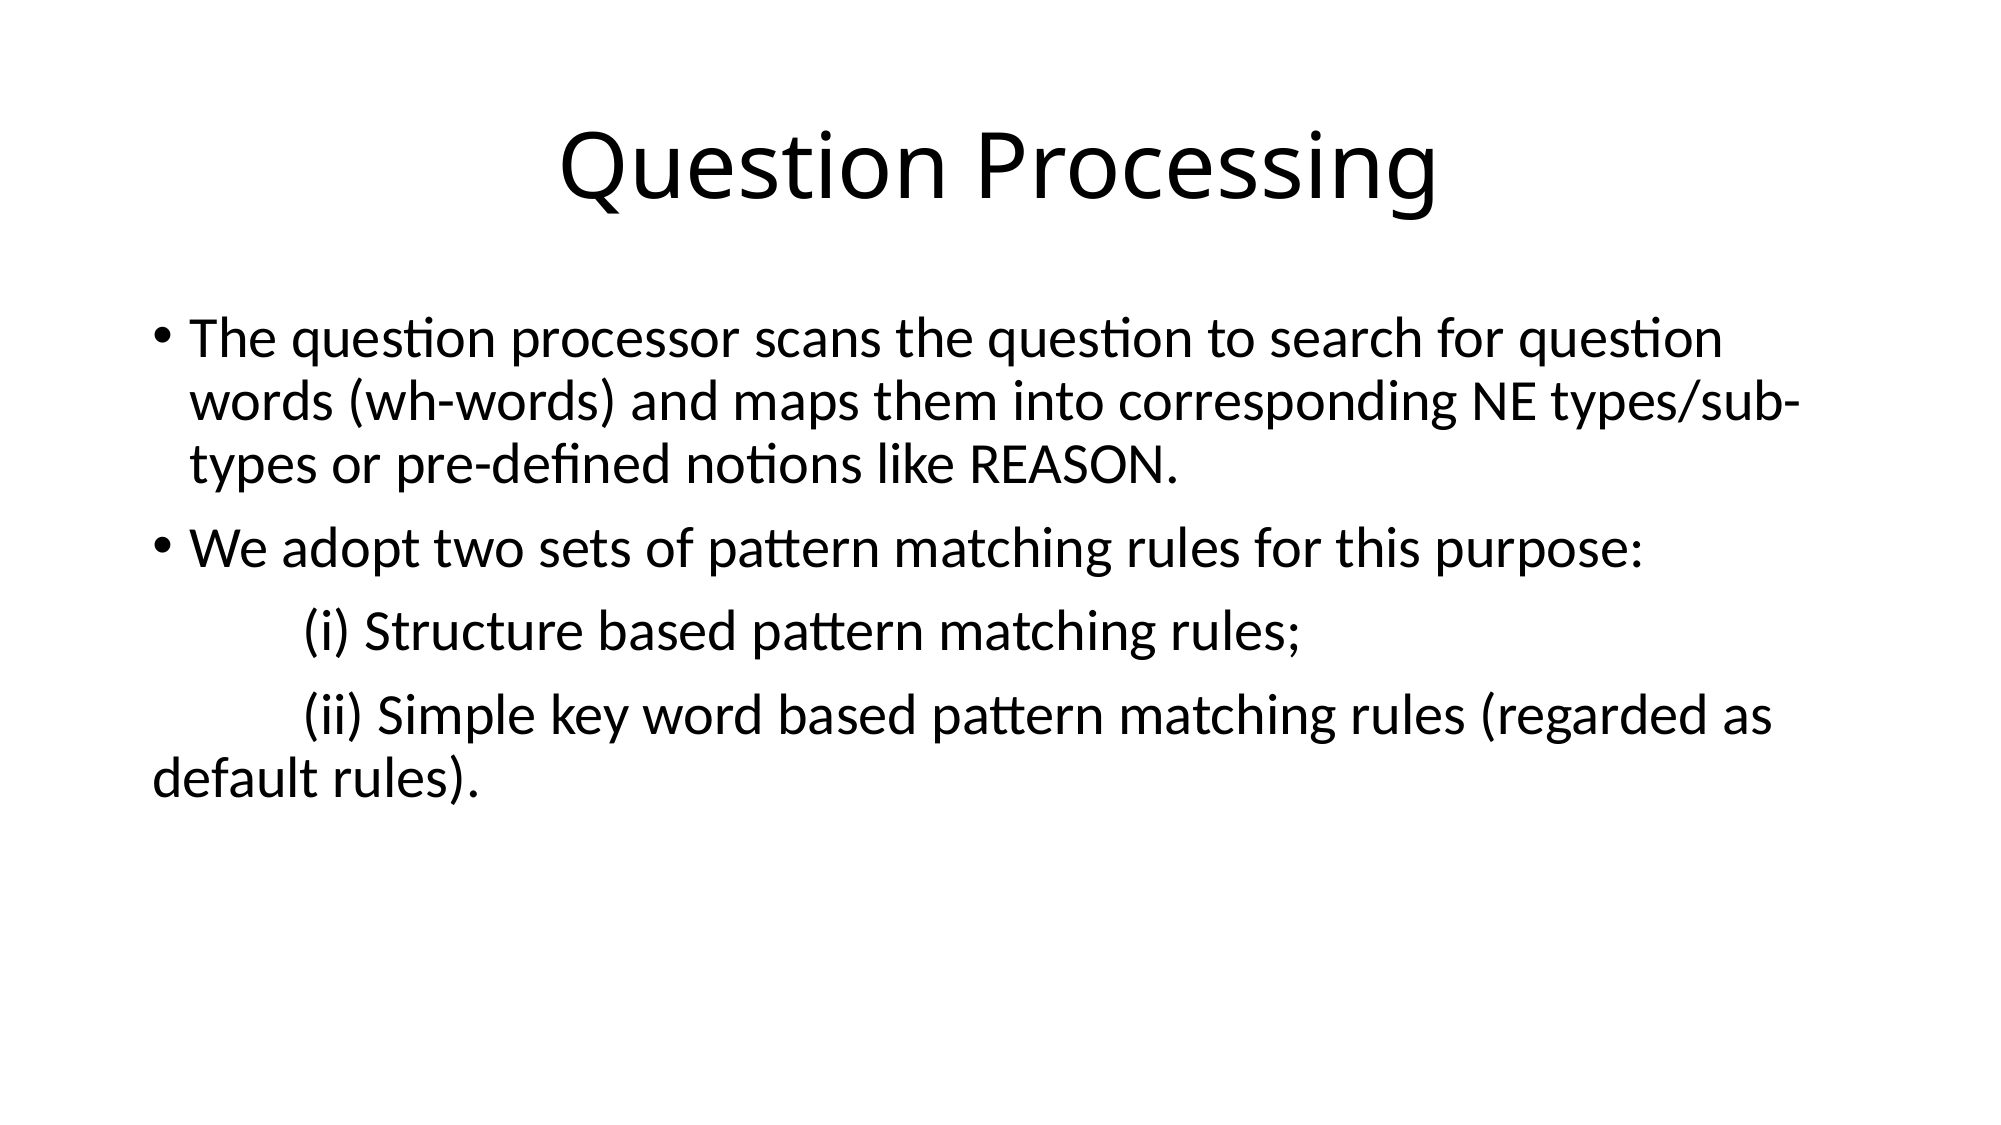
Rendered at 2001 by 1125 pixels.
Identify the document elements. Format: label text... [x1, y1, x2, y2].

list The question processor scans the question to search for question words (wh-words) and maps them into corresponding NE types/sub-types or pre-defined notions like REASON. We adopt two sets of pattern matching rules for this purpose: (i) Structure based pattern matching rules; (ii) Simple key word based pattern matching rules (regarded as default rules). [137, 299, 1863, 1014]
title Question Processing [137, 59, 1863, 278]
